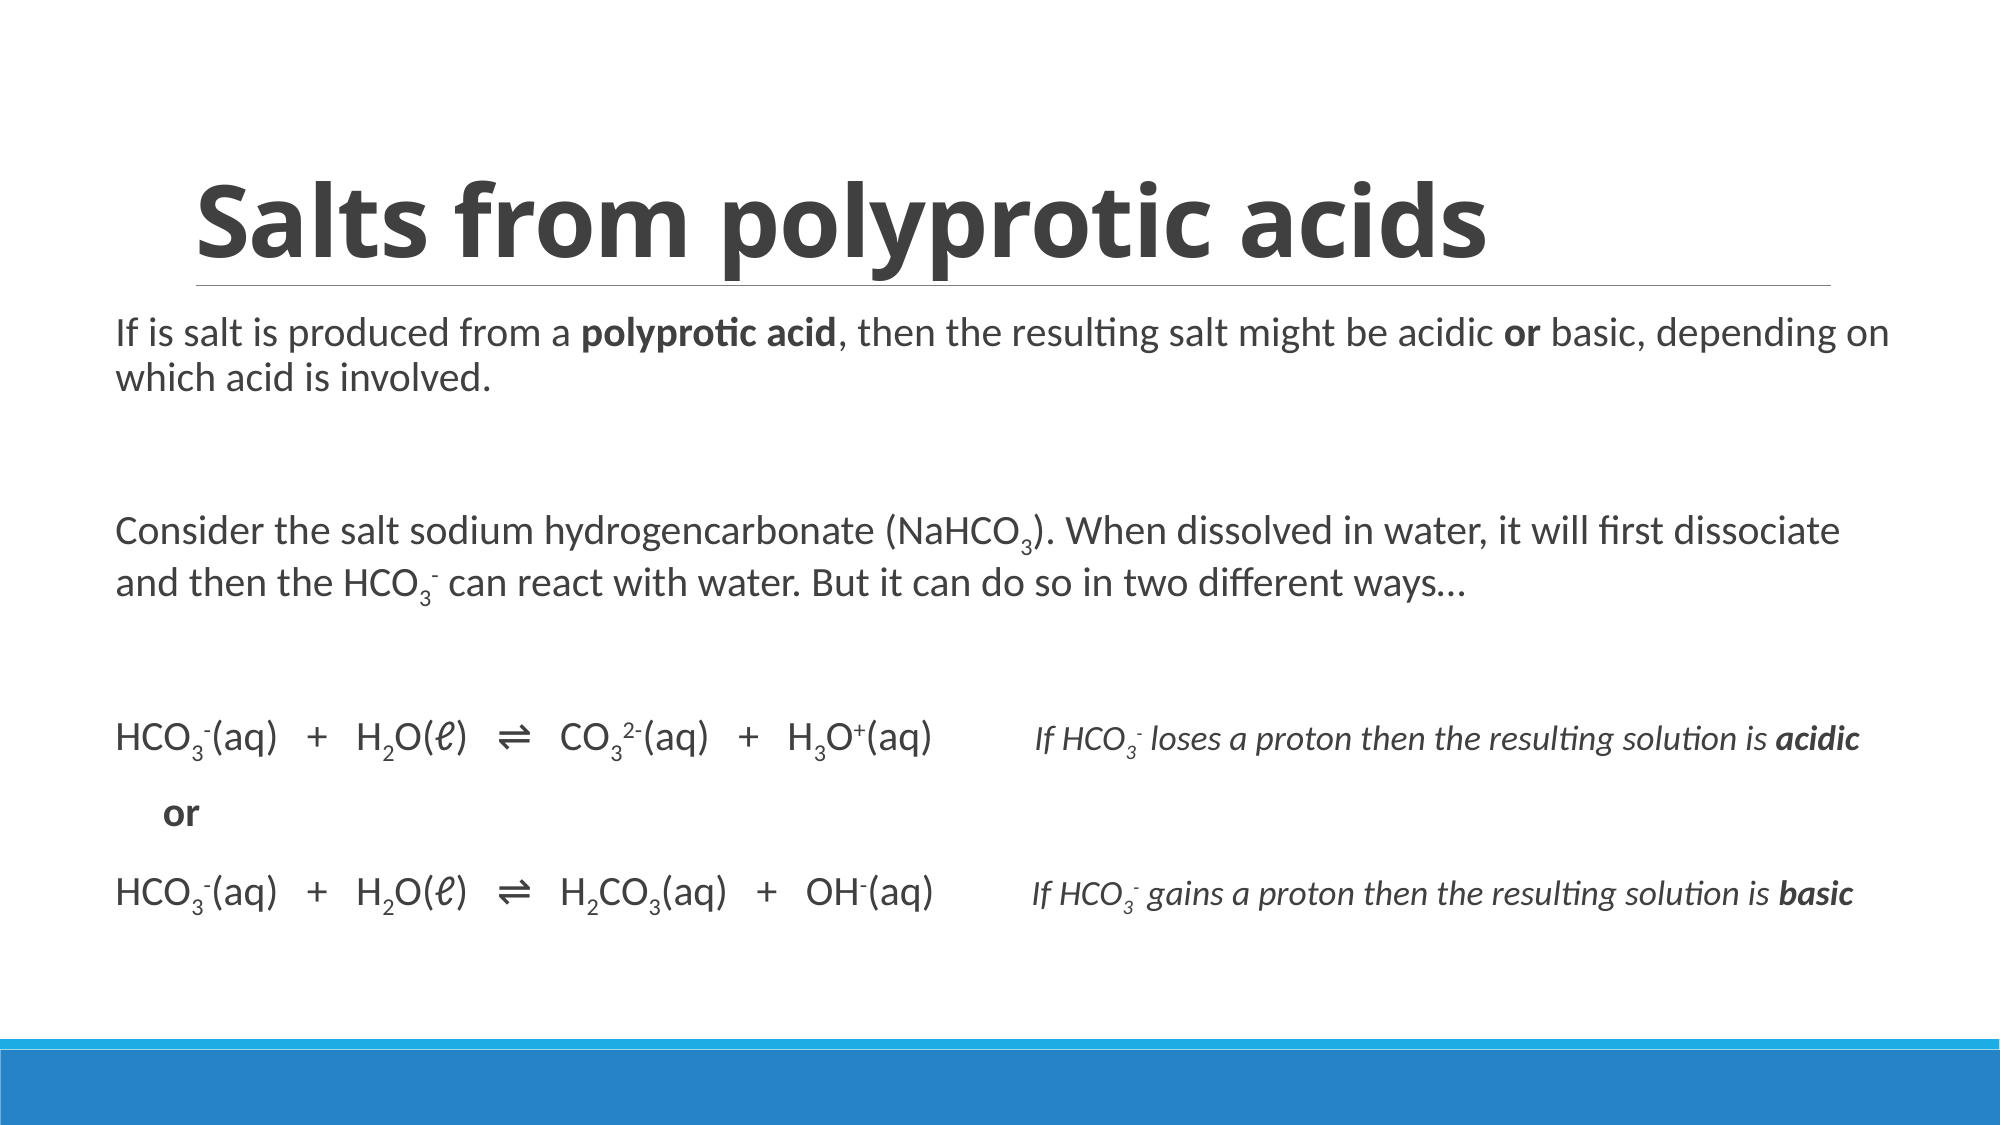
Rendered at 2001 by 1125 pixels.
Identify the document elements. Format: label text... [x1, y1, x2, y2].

list If is salt is produced from a polyprotic acid, then the resulting salt might be acidic or basic, depending on which acid is involved. Consider the salt sodium hydrogencarbonate (NaHCO3). When dissolved in water, it will first dissociate and then the HCO3- can react with water. But it can do so in two different ways… HCO3-(aq) + H2O(ℓ) ⇌ CO32-(aq) + H3O+(aq) If HCO3- loses a proton then the resulting solution is acidic or HCO3-(aq) + H2O(ℓ) ⇌ H2CO3(aq) + OH-(aq) If HCO3- gains a proton then the resulting solution is basic [100, 302, 1902, 963]
title Salts from polyprotic acids [180, 47, 1830, 285]
